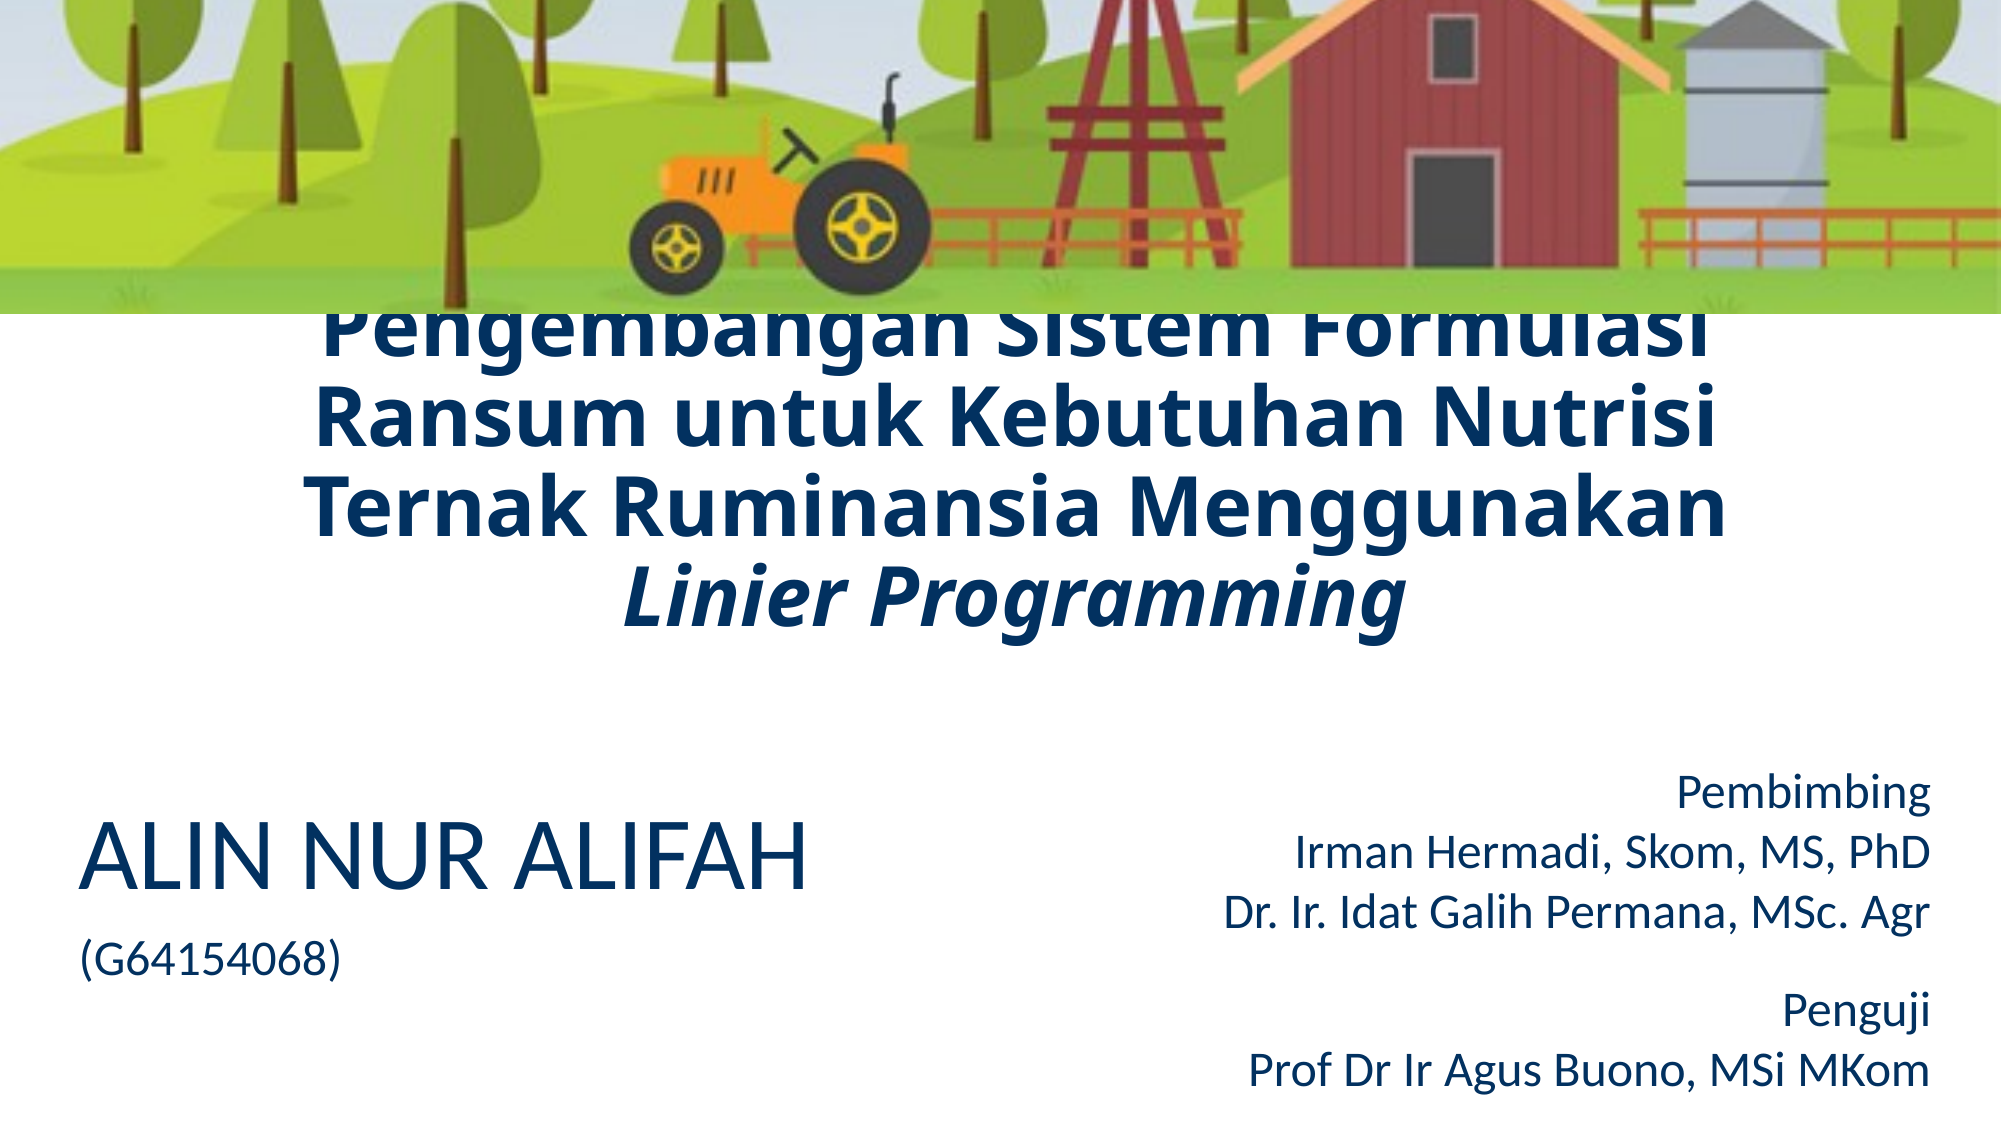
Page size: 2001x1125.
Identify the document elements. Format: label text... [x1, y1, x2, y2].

title Pengembangan Sistem Formulasi Ransum untuk Kebutuhan Nutrisi Ternak Ruminansia Menggunakan Linier Programming [265, 314, 1766, 652]
text_box Penguji Prof Dr Ir Agus Buono, MSi MKom [946, 969, 1946, 1105]
text_box Pembimbing Irman Hermadi, Skom, MS, PhD Dr. Ir. Idat Galih Permana, MSc. Agr [946, 750, 1946, 946]
subtitle ALIN NUR ALIFAH (G64154068) [63, 791, 928, 1029]
picture [0, 0, 2001, 314]
